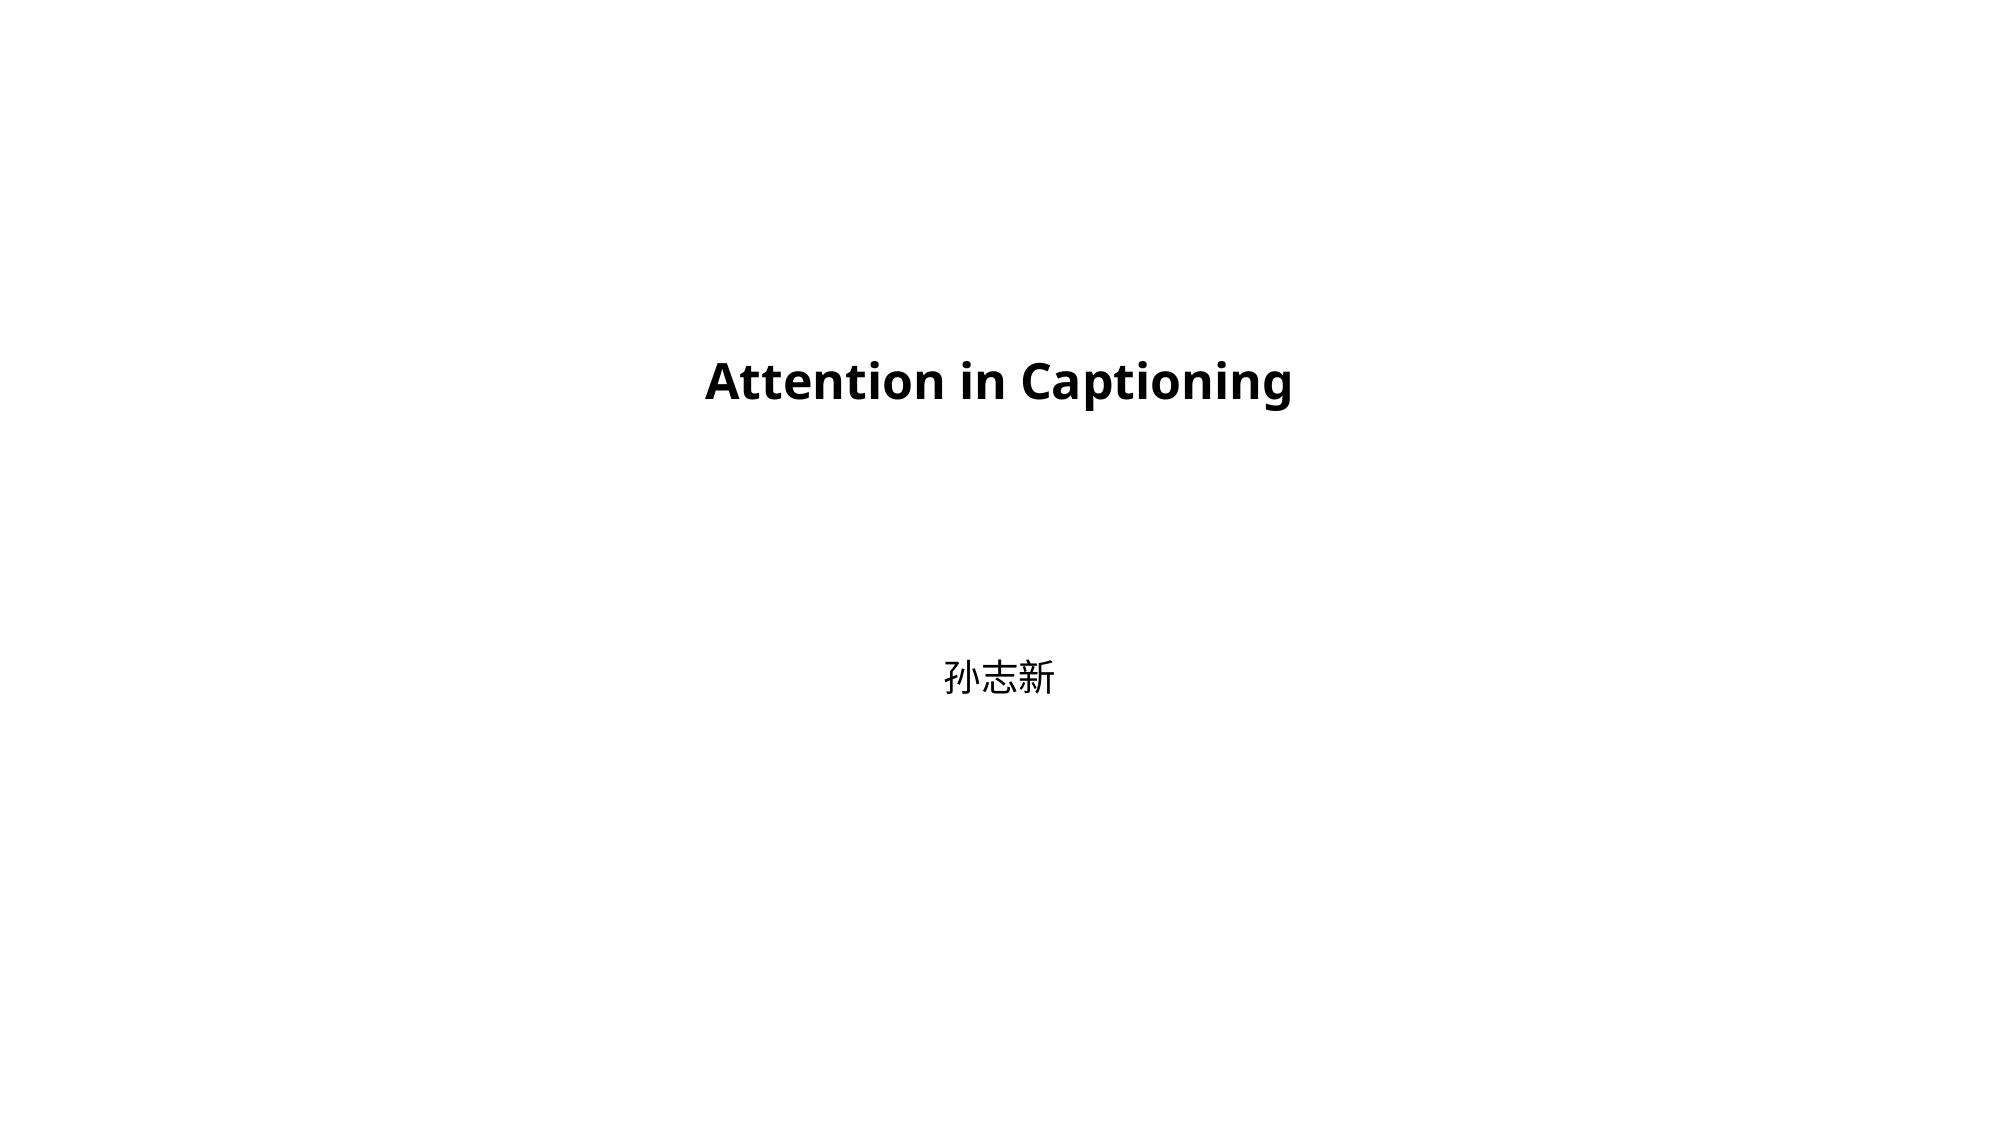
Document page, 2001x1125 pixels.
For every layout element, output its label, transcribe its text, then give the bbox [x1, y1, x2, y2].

text_box Attention in Captioning [690, 342, 1310, 418]
text_box 孙志新 [928, 646, 1072, 706]
